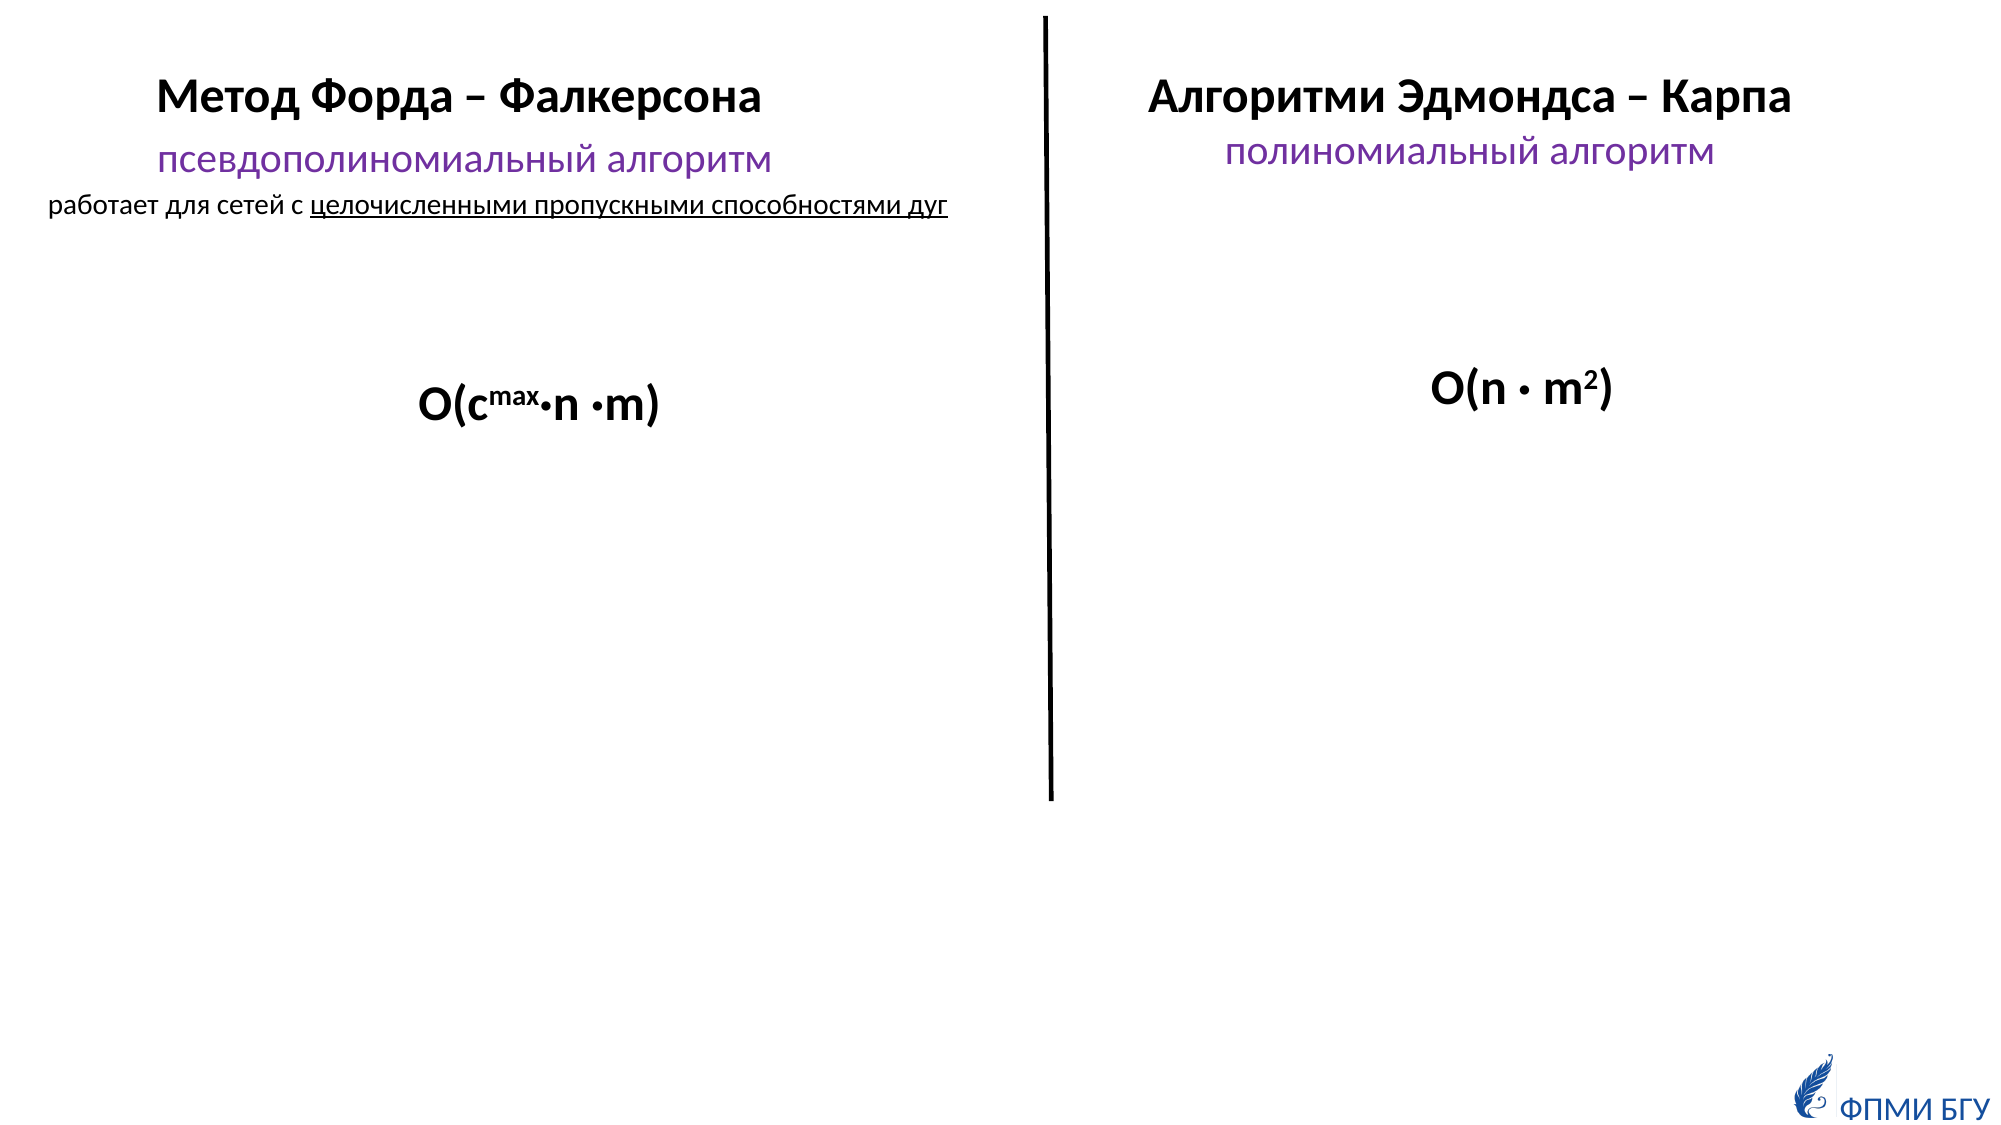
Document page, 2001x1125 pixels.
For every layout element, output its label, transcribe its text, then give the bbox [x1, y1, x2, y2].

text_box Алгоритми Эдмондса ̶ Карпа полиномиальный алгоритм [1110, 55, 1831, 181]
picture [1793, 1053, 1837, 1118]
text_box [1045, 15, 1052, 802]
list работает для сетей с целочисленными пропускными способностями дуг O(сmax·n ·m) O(n · m2) [33, 181, 2000, 847]
text_box ФПМИ БГУ [1830, 1087, 2000, 1125]
text_box Метод Форда ̶ Фалкерсона псевдополиномиальный алгоритм [62, 55, 857, 191]
